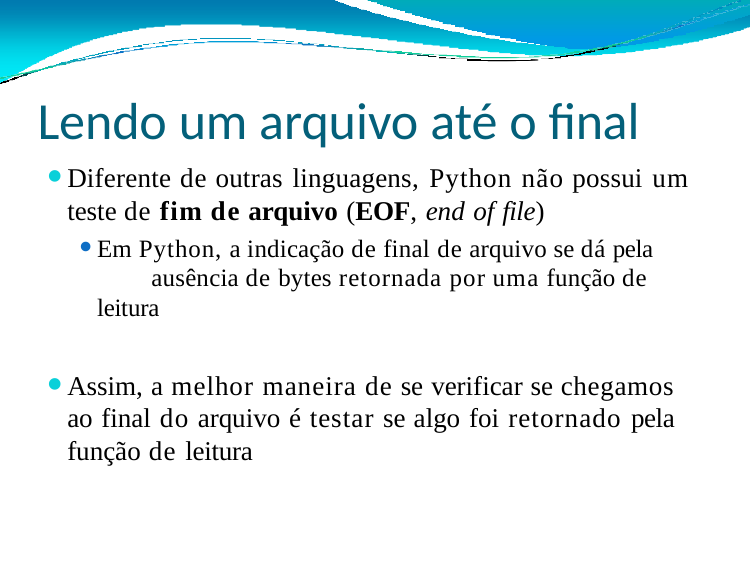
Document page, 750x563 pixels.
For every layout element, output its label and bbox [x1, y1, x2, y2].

text_box [0, 0, 750, 563]
